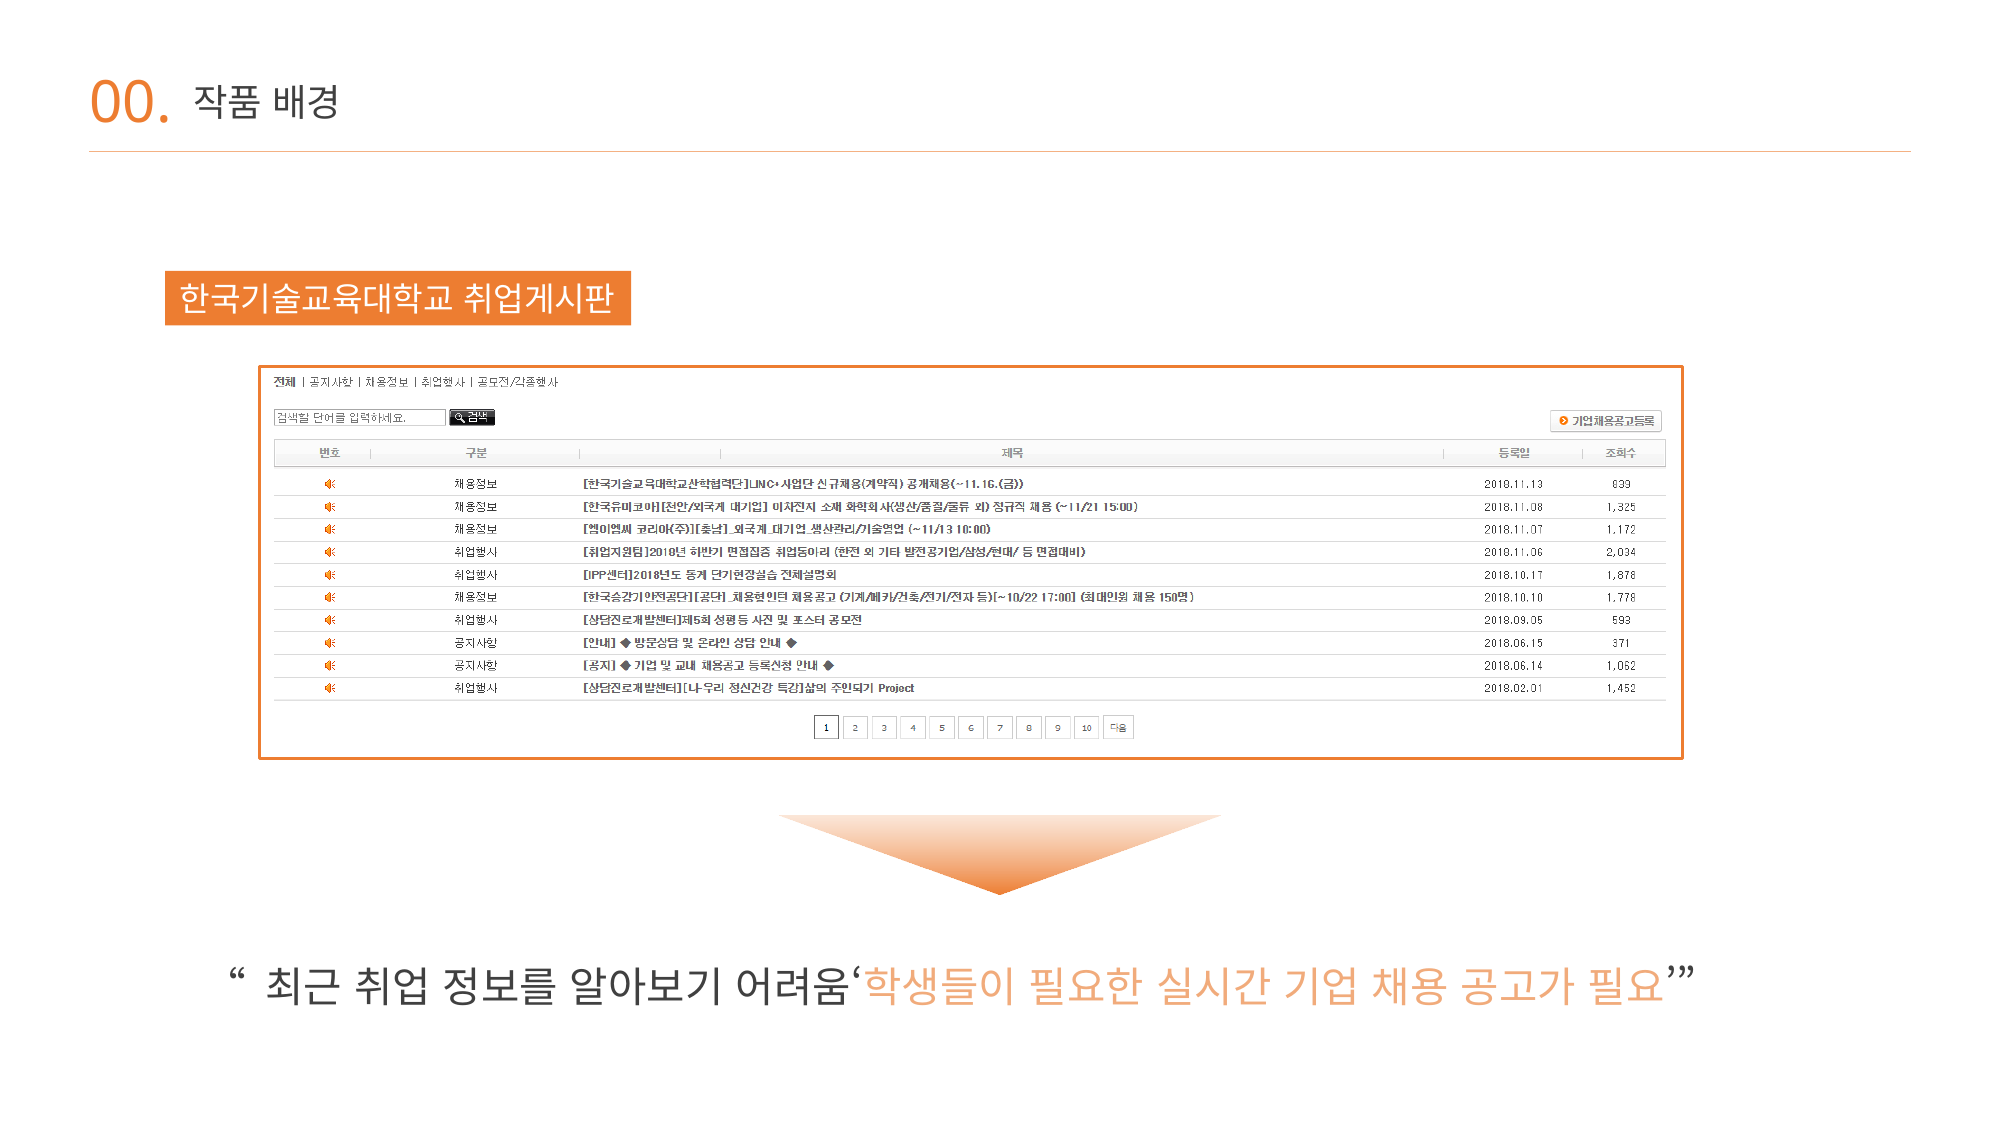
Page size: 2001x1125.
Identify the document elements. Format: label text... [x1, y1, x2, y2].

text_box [74, 56, 1911, 152]
text_box 한국기술교육대학교 취업게시판 [165, 270, 632, 326]
text_box [779, 814, 1221, 896]
text_box “ 최근 취업 정보를 알아보기 어려움‘학생들이 필요한 실시간 기업 채용 공고가 필요’” [189, 953, 1712, 1018]
picture [260, 367, 1682, 758]
